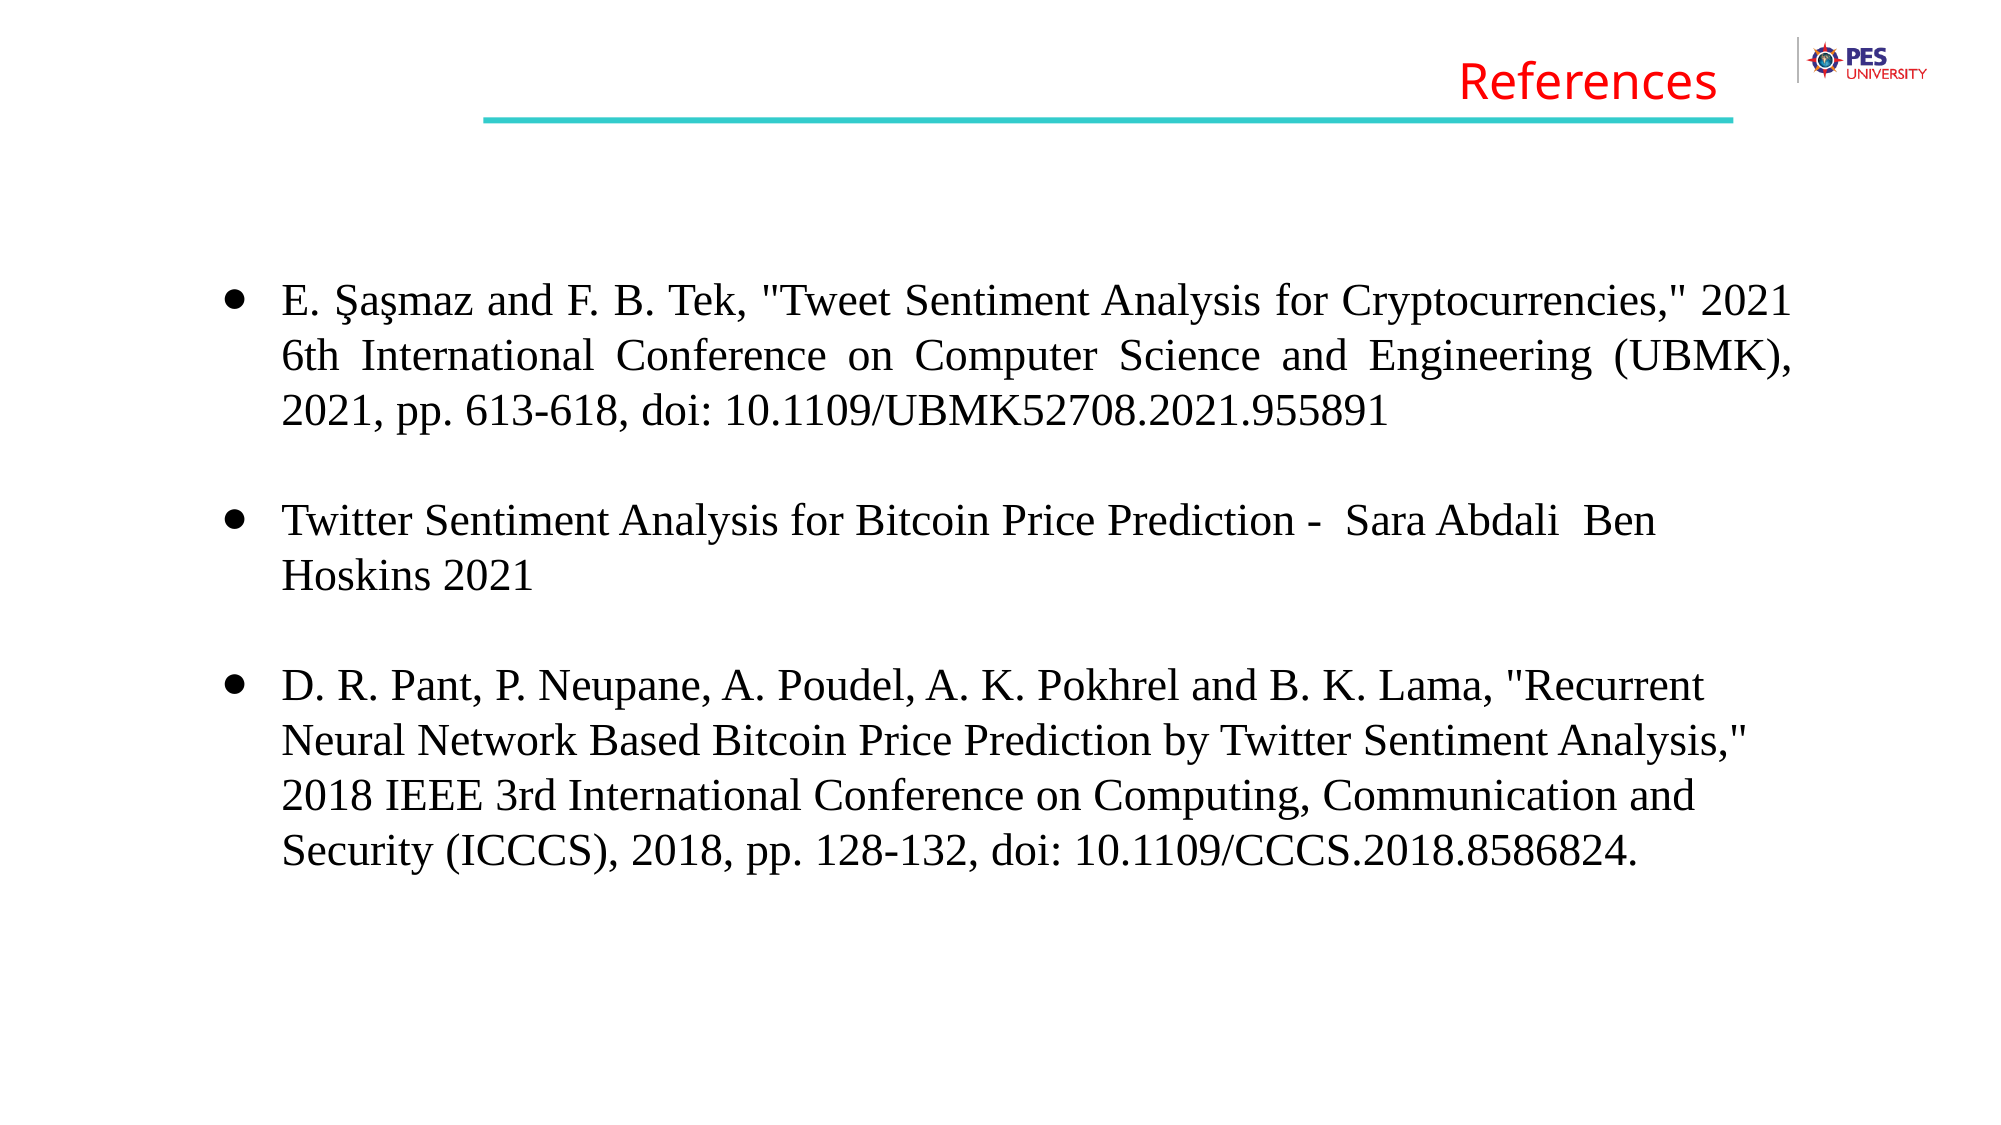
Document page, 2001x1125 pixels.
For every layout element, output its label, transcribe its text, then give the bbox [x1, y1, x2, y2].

text_box References [458, 41, 1734, 117]
picture [1806, 41, 1927, 79]
text_box [483, 117, 1734, 124]
text_box E. Şaşmaz and F. B. Tek, "Tweet Sentiment Analysis for Cryptocurrencies," 2021 6th International Conference on Computer Science and Engineering (UBMK), 2021, pp. 613-618, doi: 10.1109/UBMK52708.2021.955891 Twitter Sentiment Analysis for Bitcoin Price Prediction - Sara Abdali Ben Hoskins 2021 D. R. Pant, P. Neupane, A. Poudel, A. K. Pokhrel and B. K. Lama, "Recurrent Neural Network Based Bitcoin Price Prediction by Twitter Sentiment Analysis," 2018 IEEE 3rd International Conference on Computing, Communication and Security (ICCCS), 2018, pp. 128-132, doi: 10.1109/CCCS.2018.8586824. [191, 262, 1809, 1038]
